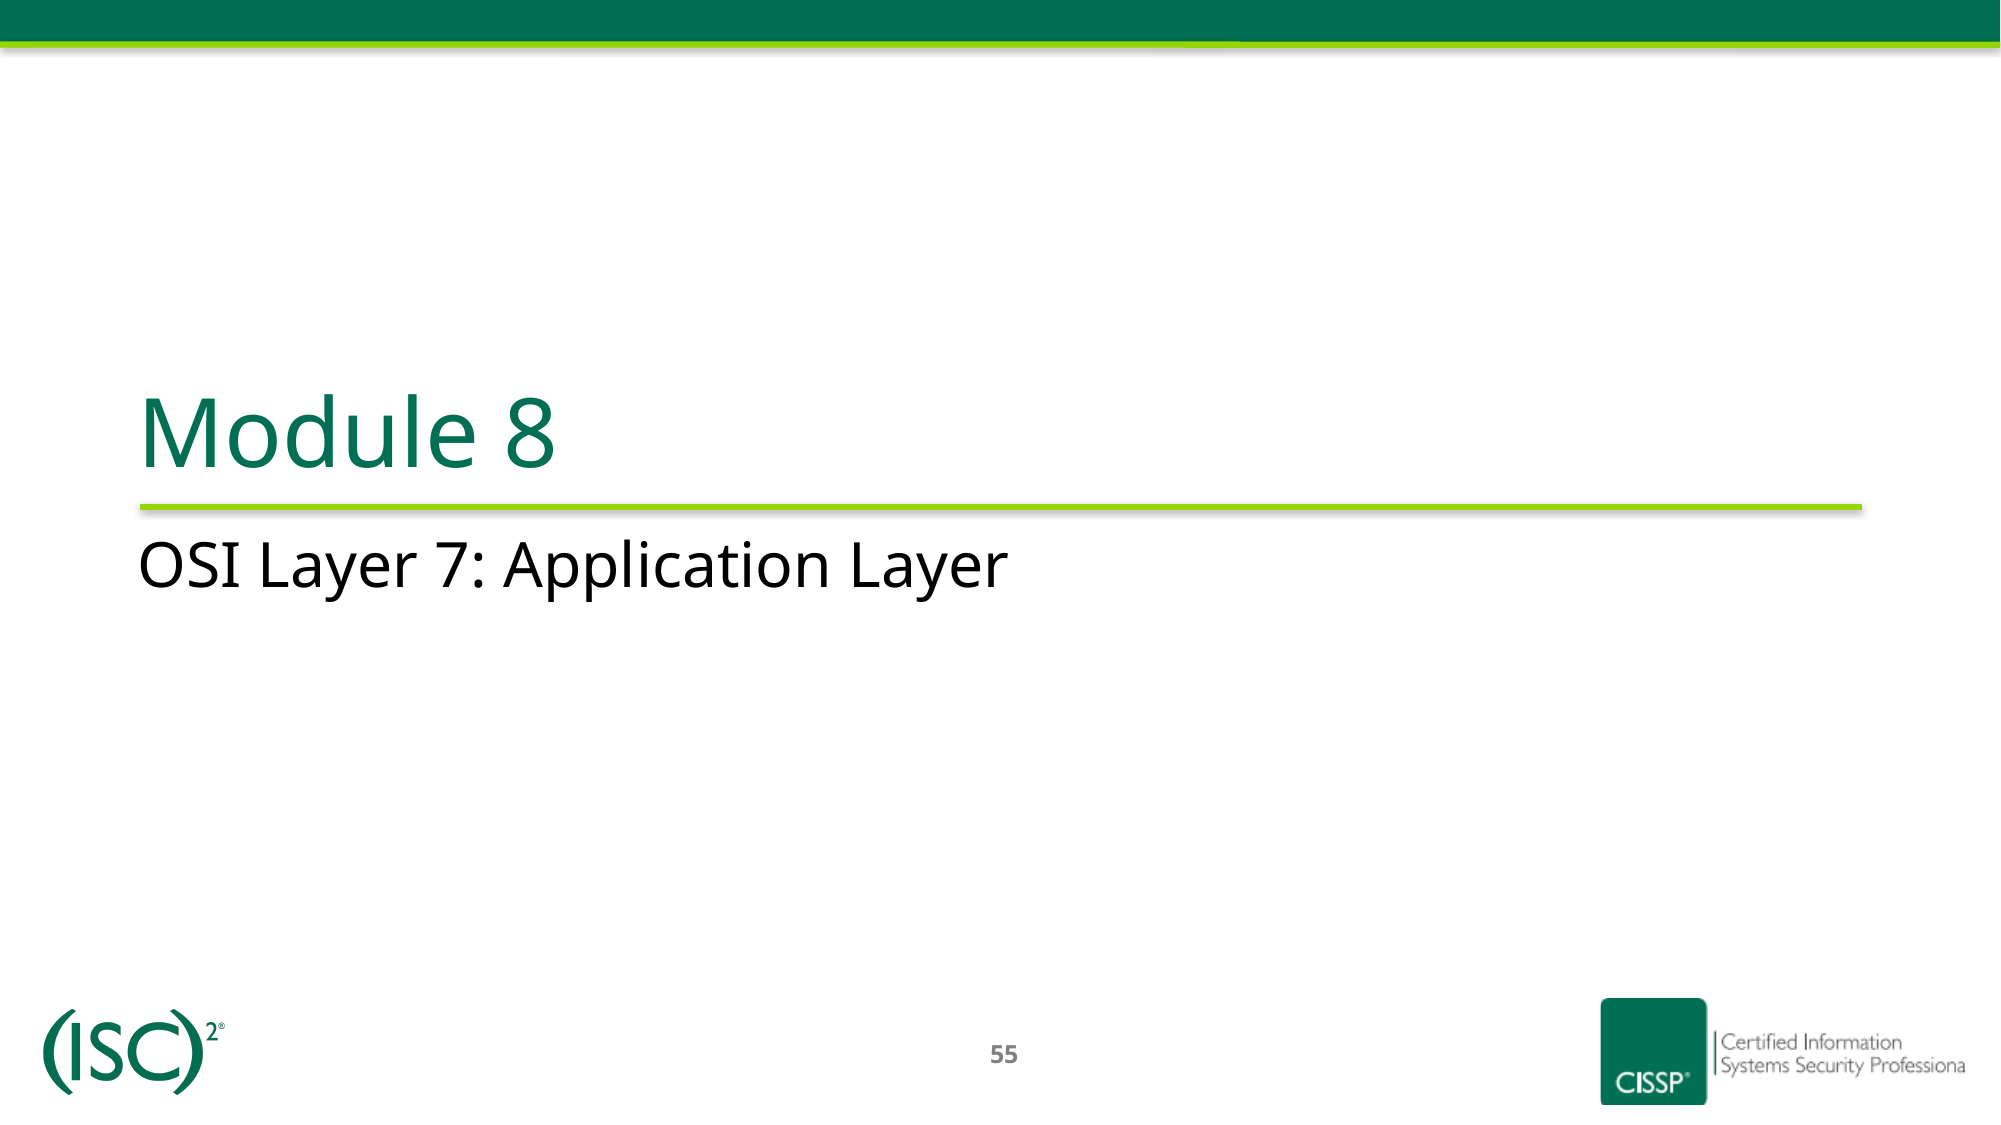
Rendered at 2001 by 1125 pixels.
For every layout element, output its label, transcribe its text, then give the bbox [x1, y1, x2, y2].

list Module 8 [116, 251, 1499, 498]
picture [40, 1005, 228, 1099]
title OSI Layer 7: Application Layer [116, 513, 1591, 738]
